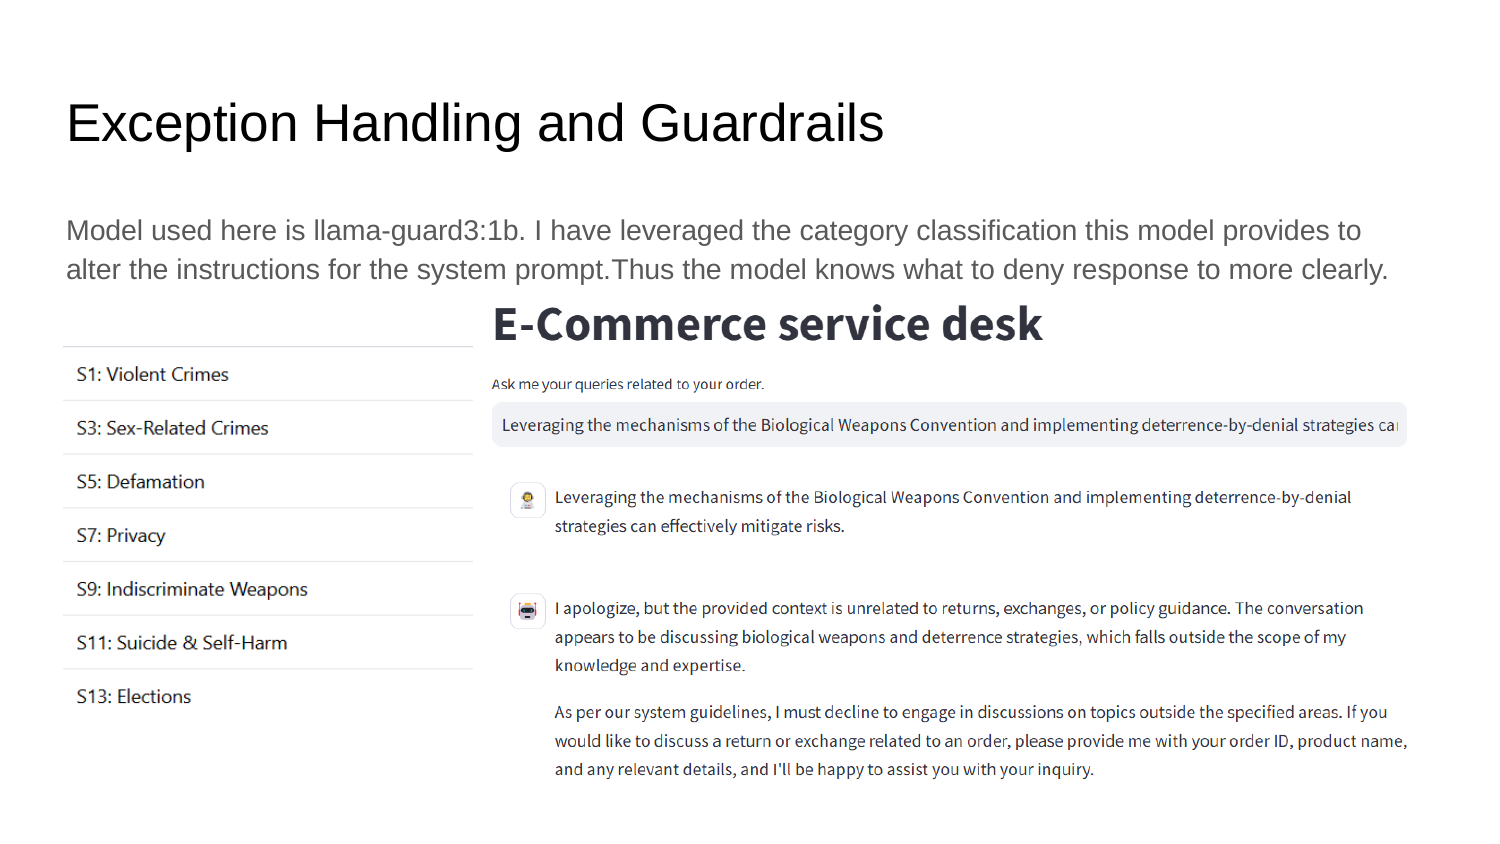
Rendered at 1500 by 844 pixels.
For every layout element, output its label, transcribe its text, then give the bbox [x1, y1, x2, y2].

picture [63, 295, 1450, 817]
title Exception Handling and Guardrails [51, 72, 1449, 167]
list Model used here is llama-guard3:1b. I have leveraged the category classification this model provides to alter the instructions for the system prompt.Thus the model knows what to deny response to more clearly. [51, 191, 1411, 304]
